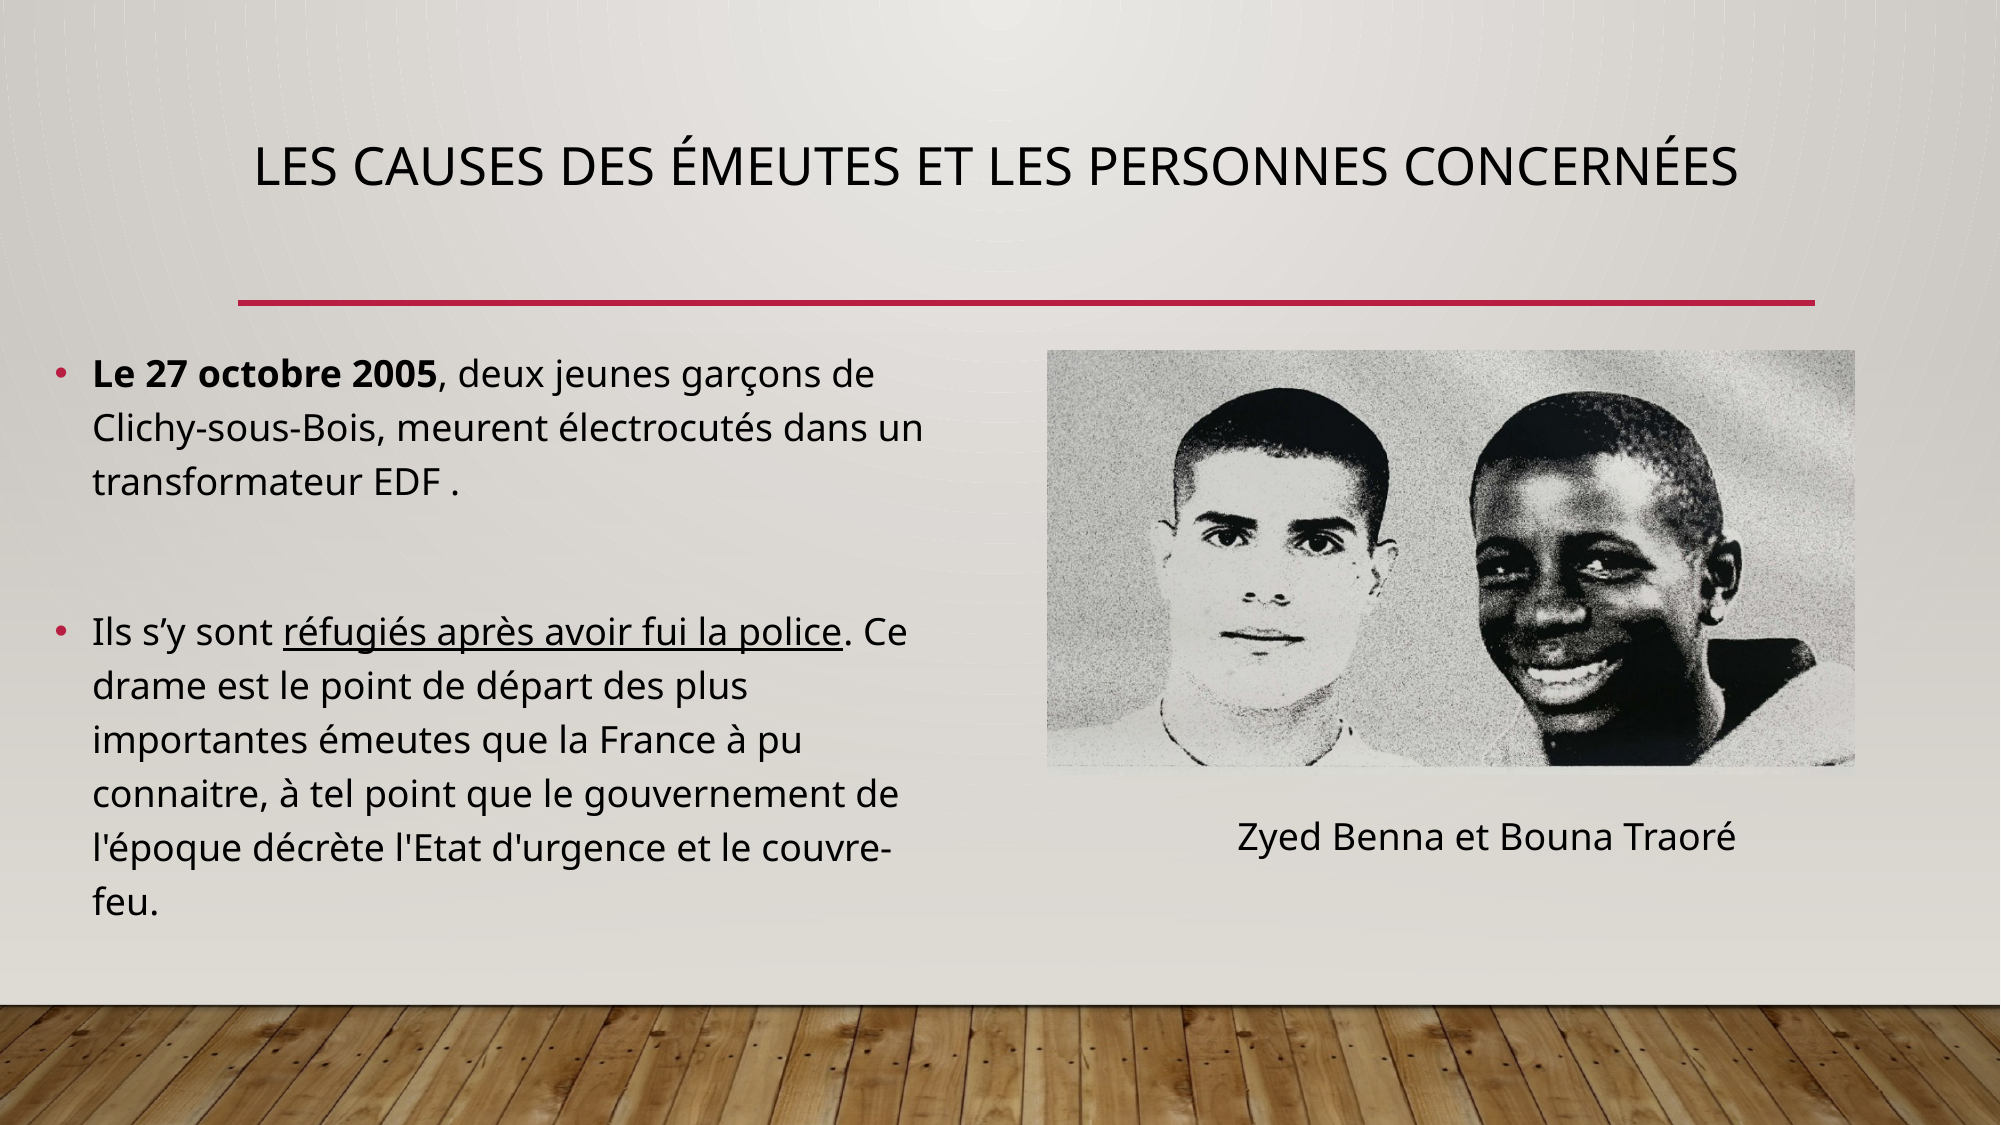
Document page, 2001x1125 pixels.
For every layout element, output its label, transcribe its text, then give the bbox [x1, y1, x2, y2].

picture [0, 1005, 2000, 1125]
picture [1046, 350, 1855, 775]
title Les causes des émeutes et les personnes concernées [238, 131, 1814, 305]
list Le 27 octobre 2005, deux jeunes garçons de Clichy-sous-Bois, meurent électrocutés dans un transformateur EDF . Ils s’y sont réfugiés après avoir fui la police. Ce drame est le point de départ des plus importantes émeutes que la France à pu connaitre, à tel point que le gouvernement de l'époque décrète l'Etat d'urgence et le couvre-feu. [39, 333, 953, 867]
text_box Zyed Benna et Bouna Traoré [1222, 805, 1753, 866]
